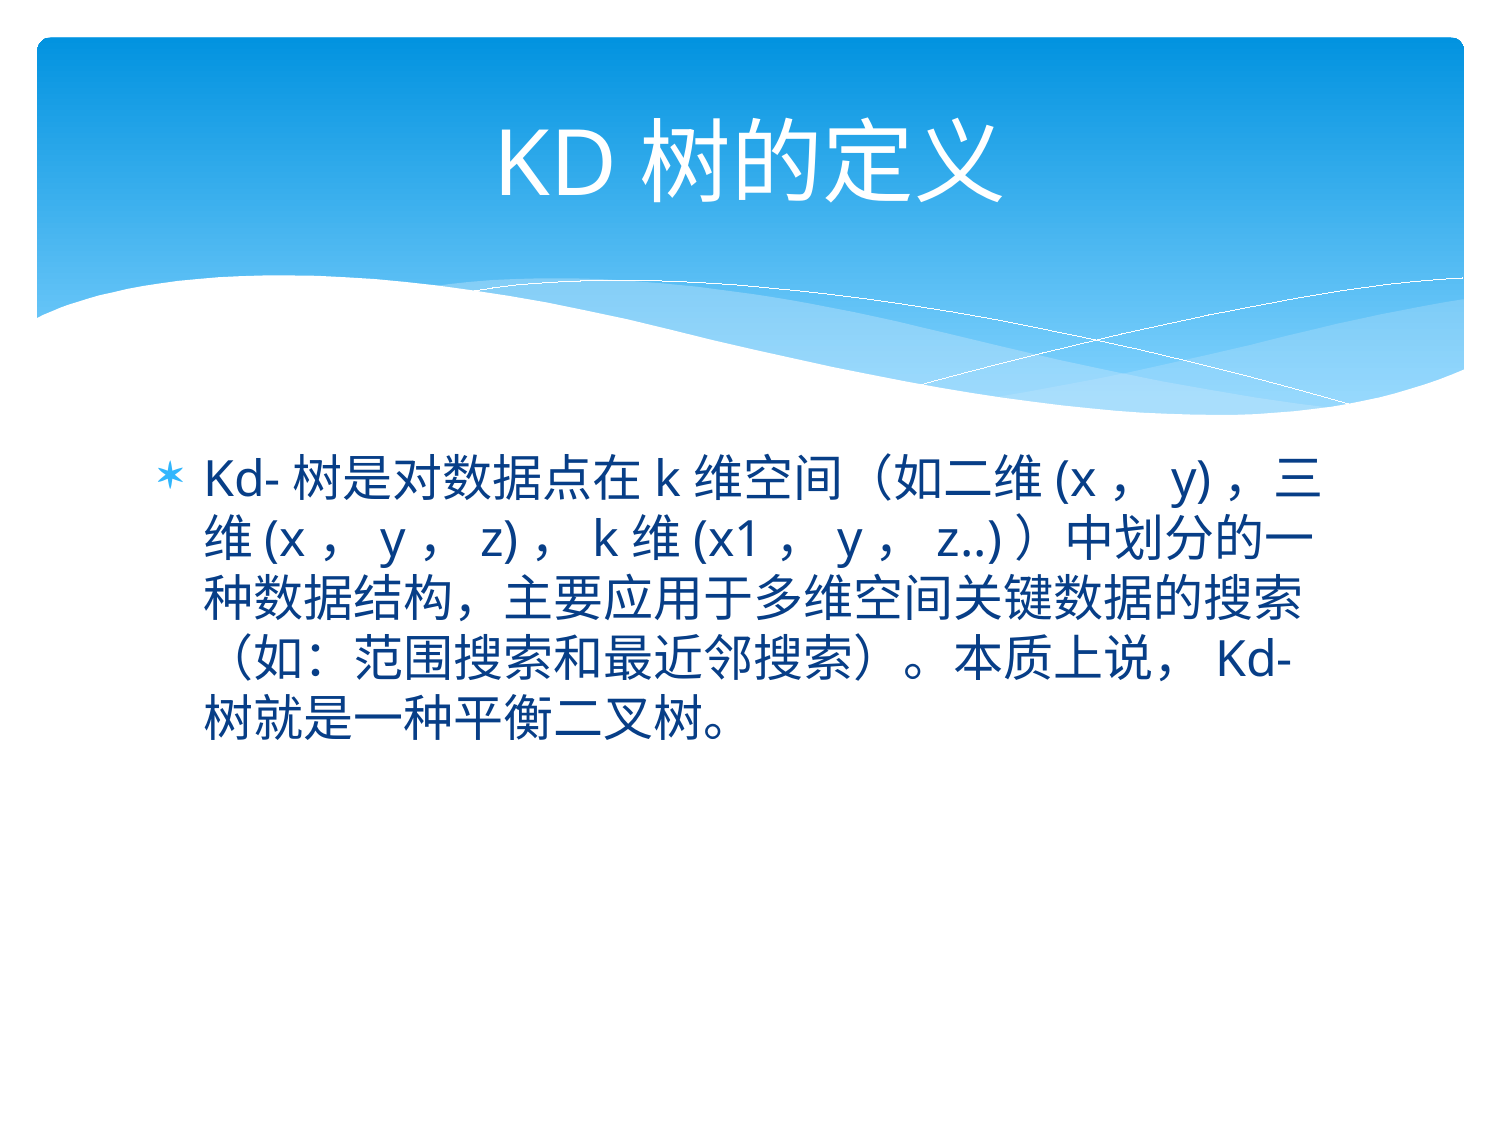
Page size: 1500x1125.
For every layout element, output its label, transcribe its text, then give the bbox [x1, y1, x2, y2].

list Kd-树是对数据点在k维空间（如二维(x，y)，三维(x，y，z)，k维(x1，y，z..)）中划分的一种数据结构，主要应用于多维空间关键数据的搜索（如：范围搜索和最近邻搜索）。本质上说，Kd-树就是一种平衡二叉树。 [143, 438, 1359, 1005]
title KD树的定义 [75, 55, 1425, 261]
